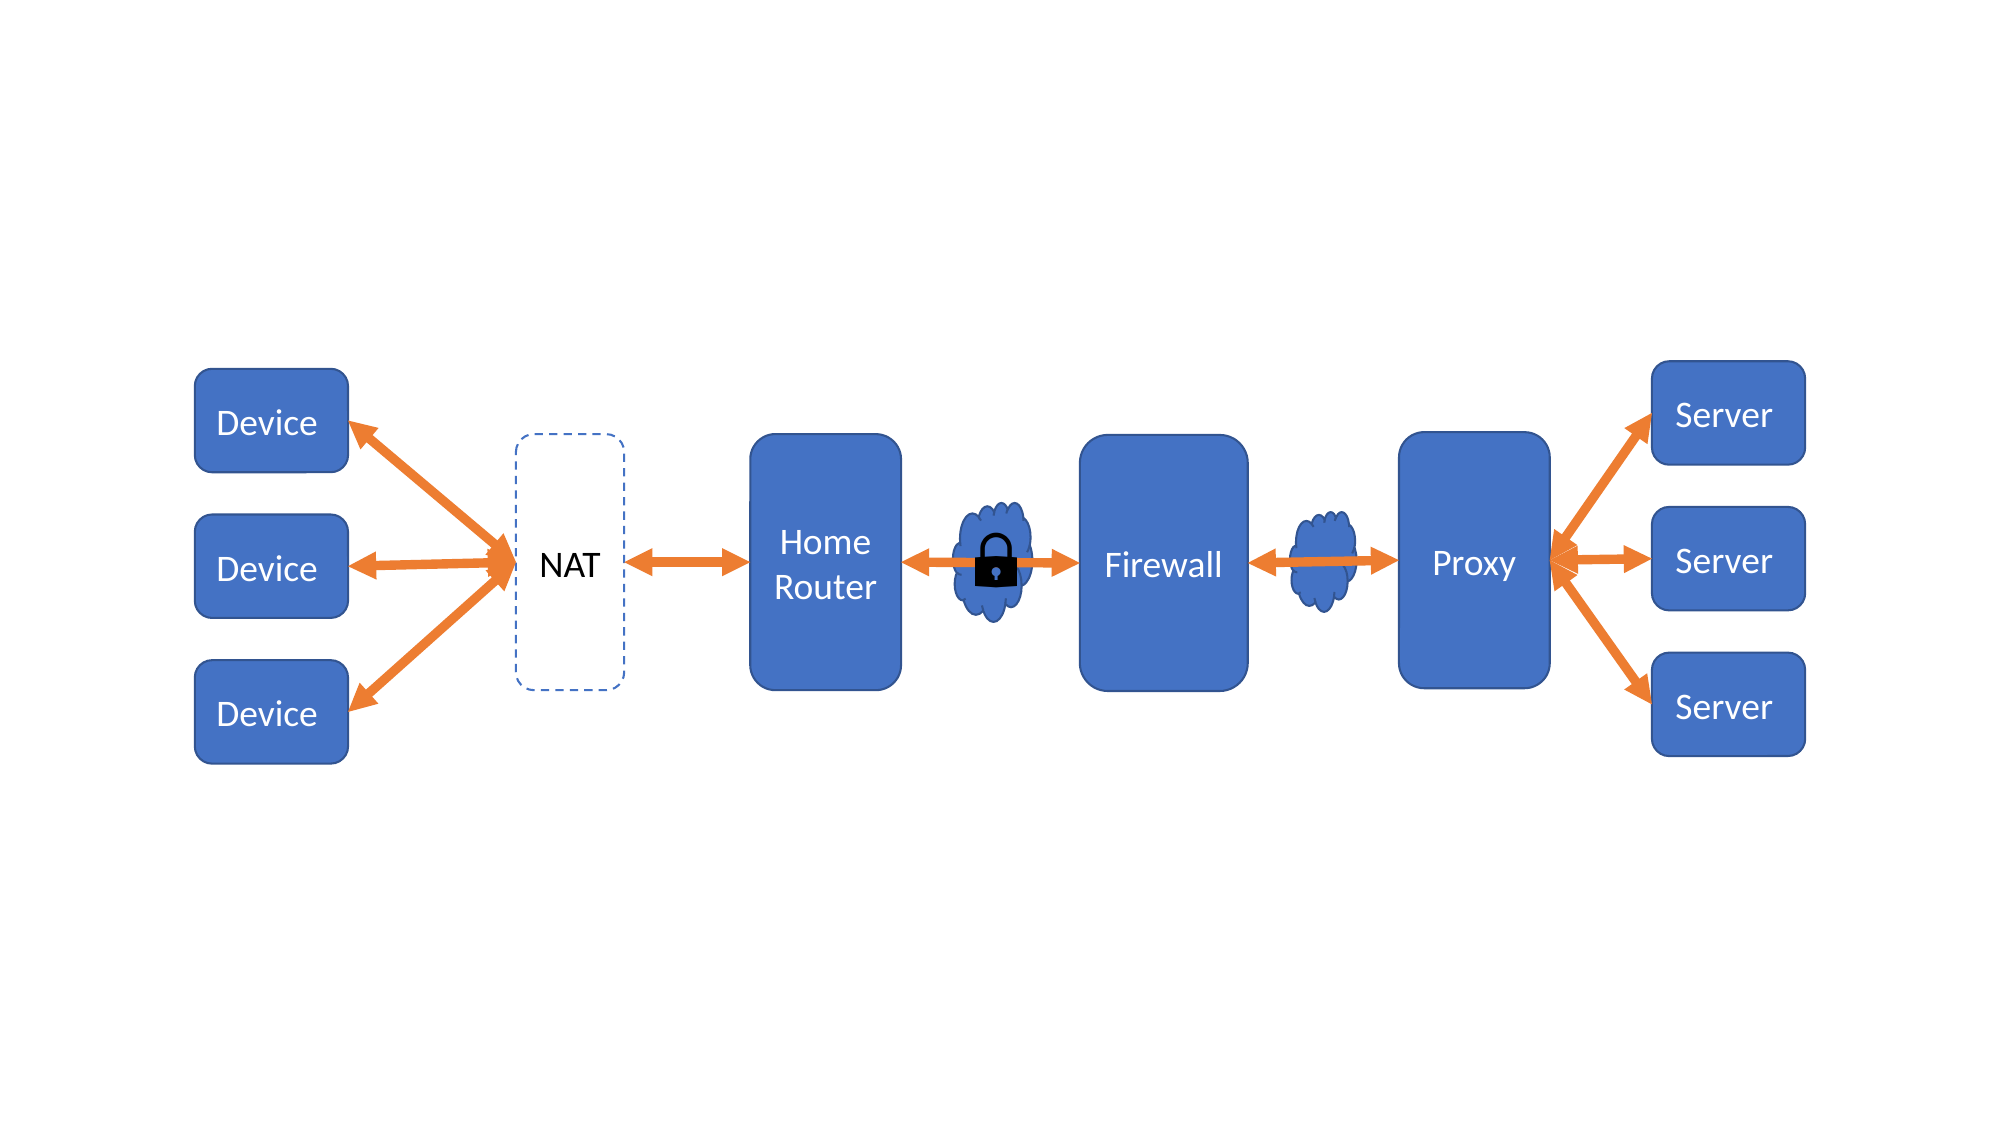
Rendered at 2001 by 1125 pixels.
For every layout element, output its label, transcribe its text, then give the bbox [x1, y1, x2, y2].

picture [960, 524, 1032, 596]
text_box Device [193, 367, 350, 474]
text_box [348, 420, 516, 562]
text_box Proxy [1397, 431, 1549, 690]
text_box [951, 528, 960, 557]
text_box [348, 562, 516, 712]
text_box Server [1650, 651, 1807, 758]
text_box Server [1650, 360, 1807, 466]
text_box Home Router [749, 433, 903, 692]
text_box Server [1652, 505, 1807, 612]
text_box [953, 568, 1022, 623]
text_box Device [193, 659, 350, 765]
text_box [1290, 566, 1358, 613]
text_box Device [193, 513, 348, 619]
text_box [1549, 560, 1652, 705]
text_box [1549, 412, 1652, 558]
text_box NAT [516, 433, 626, 692]
text_box Firewall [1078, 433, 1249, 693]
text_box [961, 501, 1030, 524]
text_box [1289, 511, 1358, 557]
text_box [1247, 560, 1399, 564]
